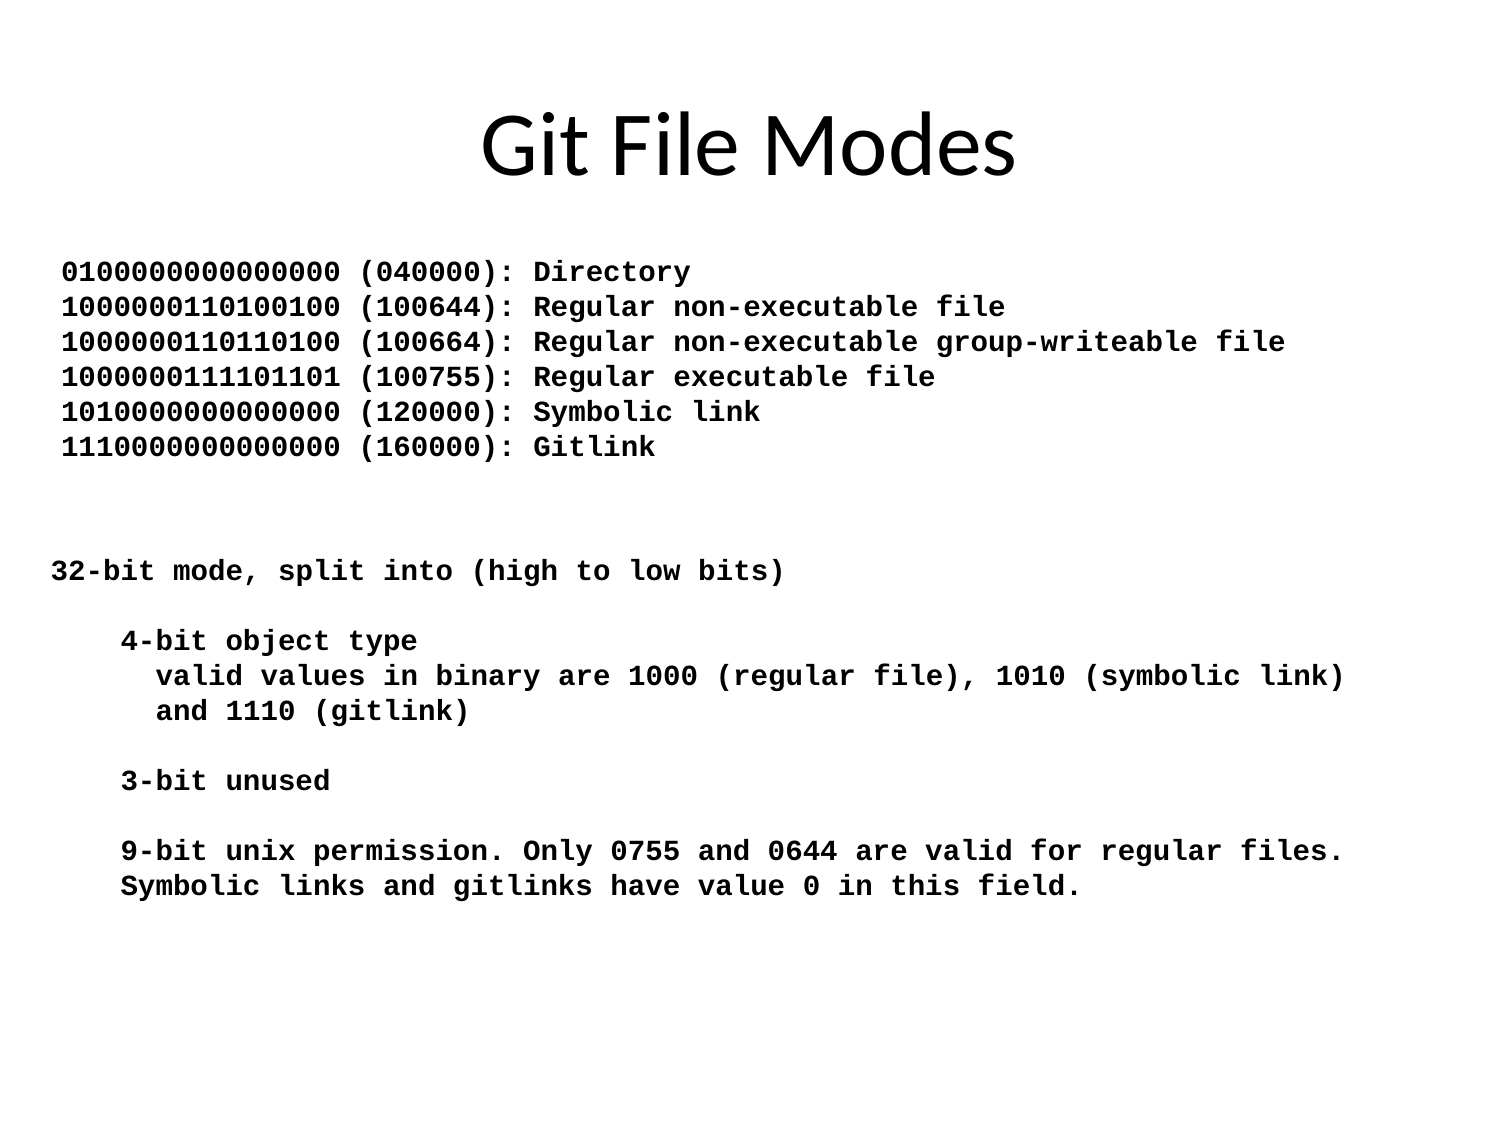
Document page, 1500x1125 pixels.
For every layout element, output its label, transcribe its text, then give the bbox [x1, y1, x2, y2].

text_box 0100000000000000 (040000): Directory 1000000110100100 (100644): Regular non-executable file 1000000110110100 (100664): Regular non-executable group-writeable file 1000000111101101 (100755): Regular executable file 1010000000000000 (120000): Symbolic link 1110000000000000 (160000): Gitlink [46, 245, 1377, 470]
text_box 32-bit mode, split into (high to low bits) 4-bit object type valid values in binary are 1000 (regular file), 1010 (symbolic link) and 1110 (gitlink) 3-bit unused 9-bit unix permission. Only 0755 and 0644 are valid for regular files. Symbolic links and gitlinks have value 0 in this field. [35, 543, 1461, 909]
title Git File Modes [75, 45, 1425, 233]
